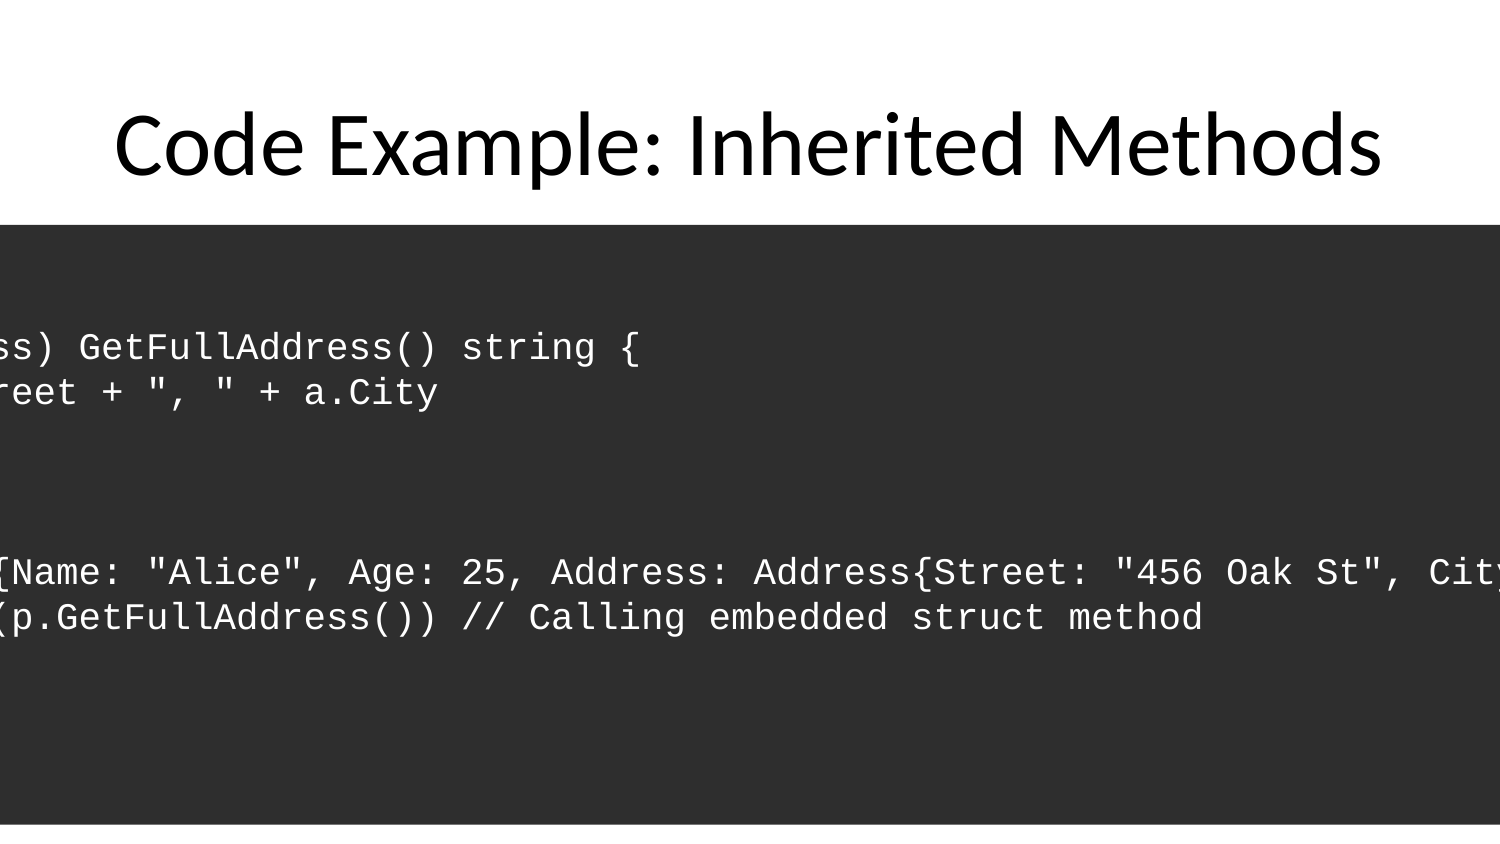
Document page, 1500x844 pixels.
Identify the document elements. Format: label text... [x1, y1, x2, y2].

title Code Example: Inherited Methods [75, 45, 1425, 224]
text_box ```go func (a Address) GetFullAddress() string { return a.Street + ", " + a.City } func main() { p := Person{Name: "Alice", Age: 25, Address: Address{Street: "456 Oak St", City: "Metropolis"}} fmt.Println(p.GetFullAddress()) // Calling embedded struct method } ``` [0, 224, 1500, 825]
